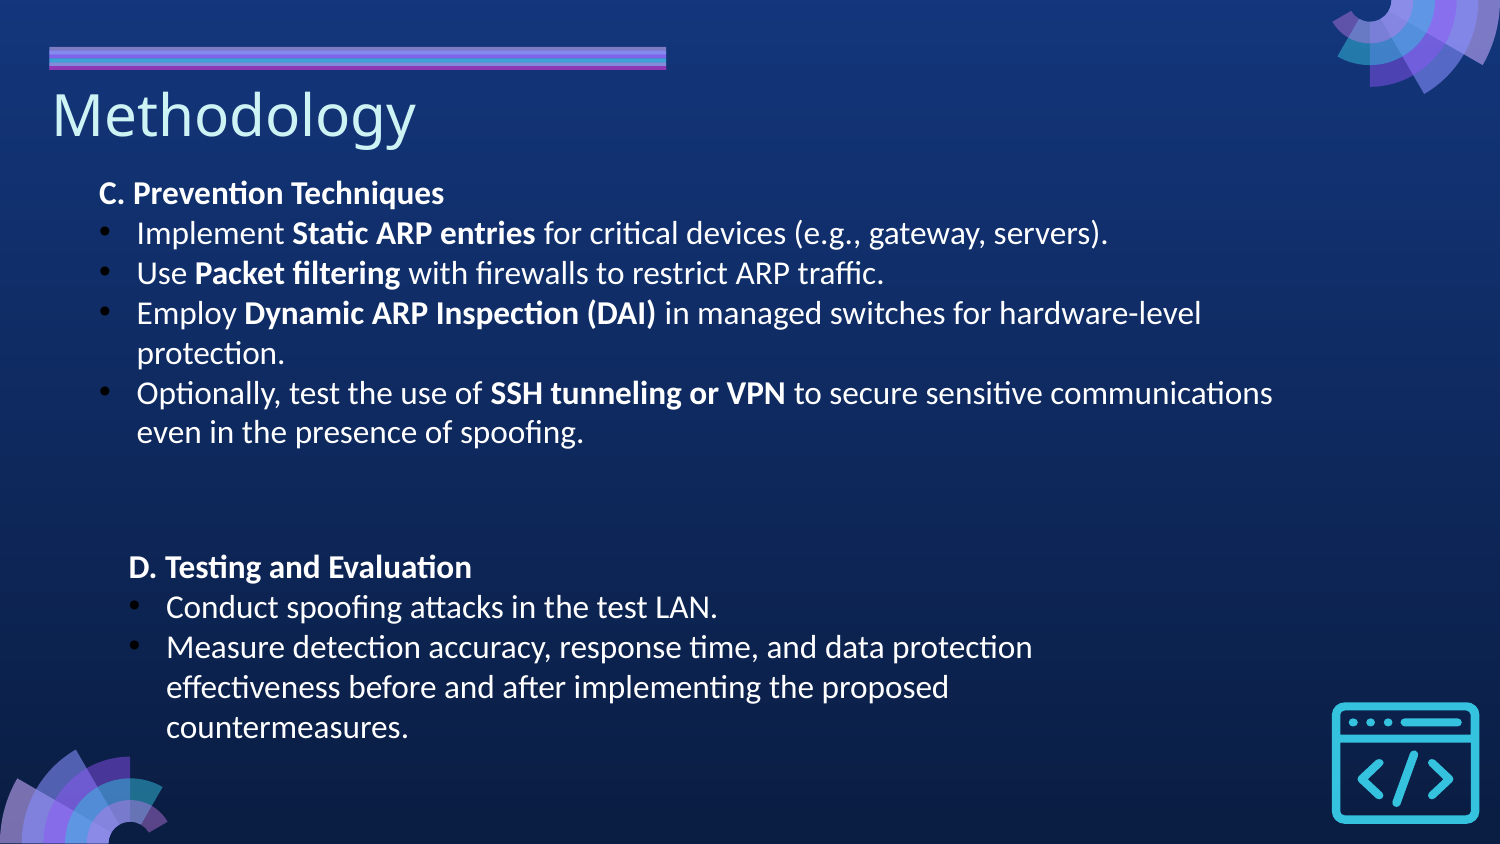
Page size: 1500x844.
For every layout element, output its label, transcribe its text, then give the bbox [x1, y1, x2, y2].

text_box D. Testing and Evaluation Conduct spoofing attacks in the test LAN. Measure detection accuracy, response time, and data protection effectiveness before and after implementing the proposed countermeasures. [113, 538, 1183, 753]
title Methodology [36, 0, 673, 164]
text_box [1331, 702, 1480, 825]
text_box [49, 46, 667, 71]
text_box C. Prevention Techniques Implement Static ARP entries for critical devices (e.g., gateway, servers). Use Packet filtering with firewalls to restrict ARP traffic. Employ Dynamic ARP Inspection (DAI) in managed switches for hardware-level protection. Optionally, test the use of SSH tunneling or VPN to secure sensitive communications even in the presence of spoofing. [84, 163, 1333, 459]
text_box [0, 749, 168, 844]
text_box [1331, 0, 1500, 95]
